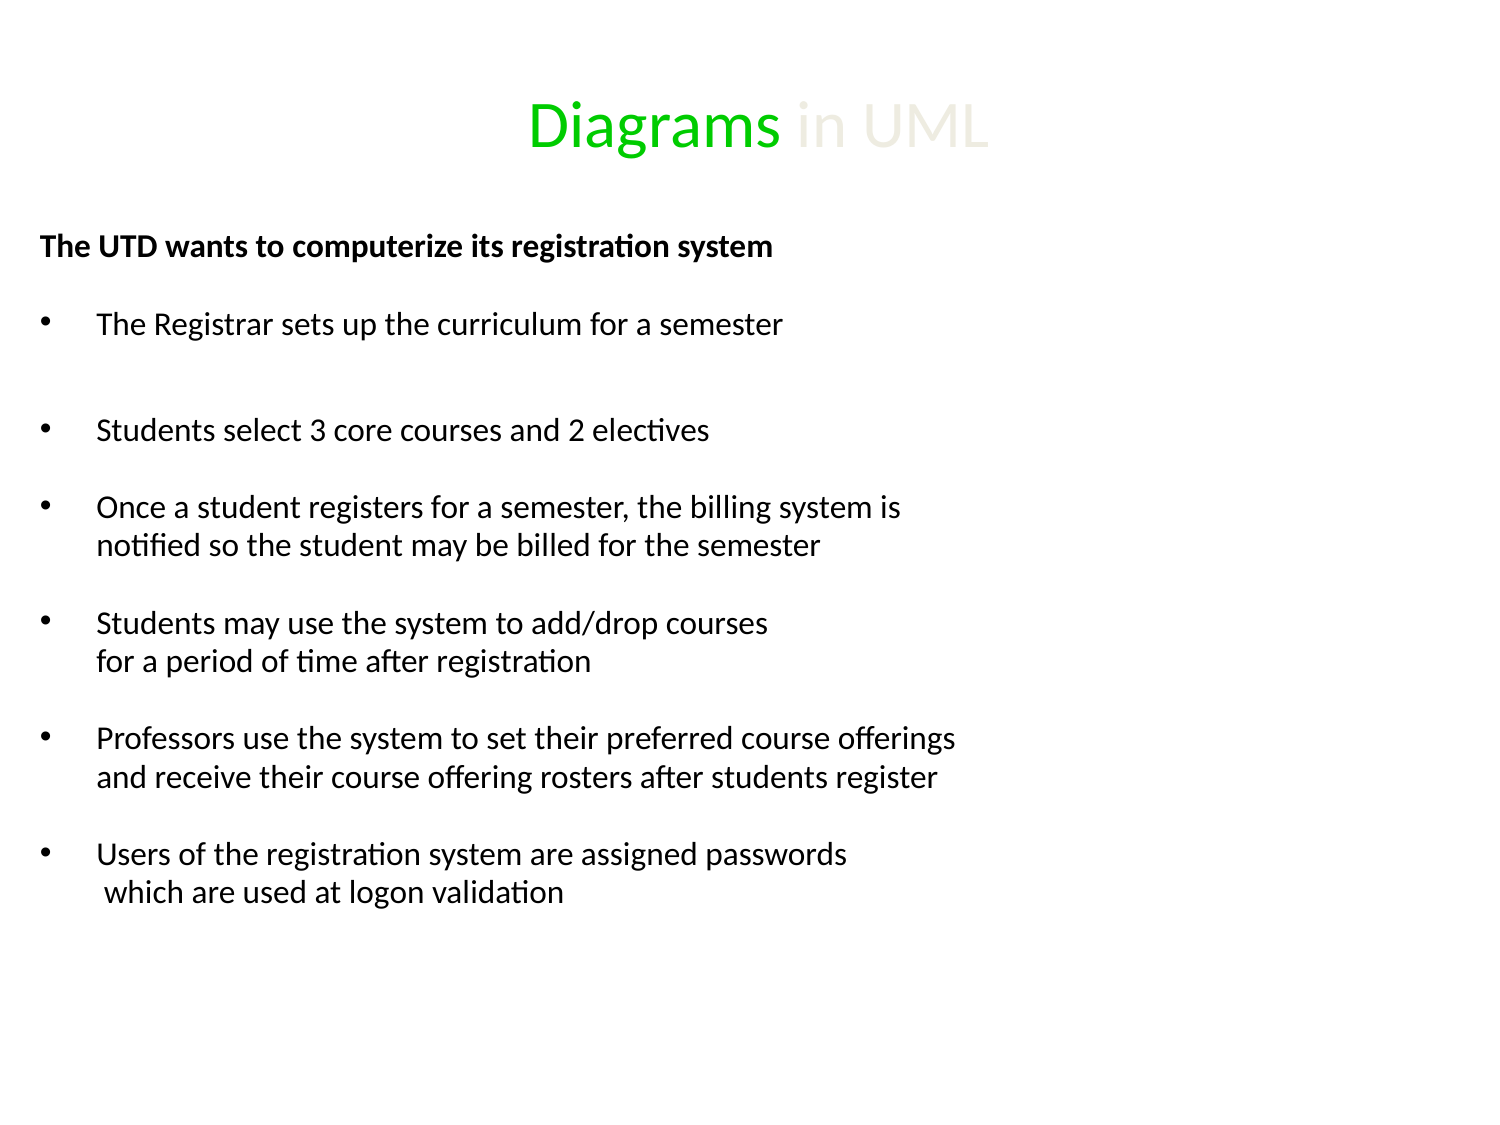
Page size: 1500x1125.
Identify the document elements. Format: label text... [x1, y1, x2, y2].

title Diagrams in UML [49, 99, 1451, 188]
list The UTD wants to computerize its registration system The Registrar sets up the curriculum for a semester Students select 3 core courses and 2 electives Once a student registers for a semester, the billing system is notified so the student may be billed for the semester Students may use the system to add/drop courses for a period of time after registration Professors use the system to set their preferred course offerings and receive their course offering rosters after students register Users of the registration system are assigned passwords which are used at logon validation [24, 224, 1451, 1001]
